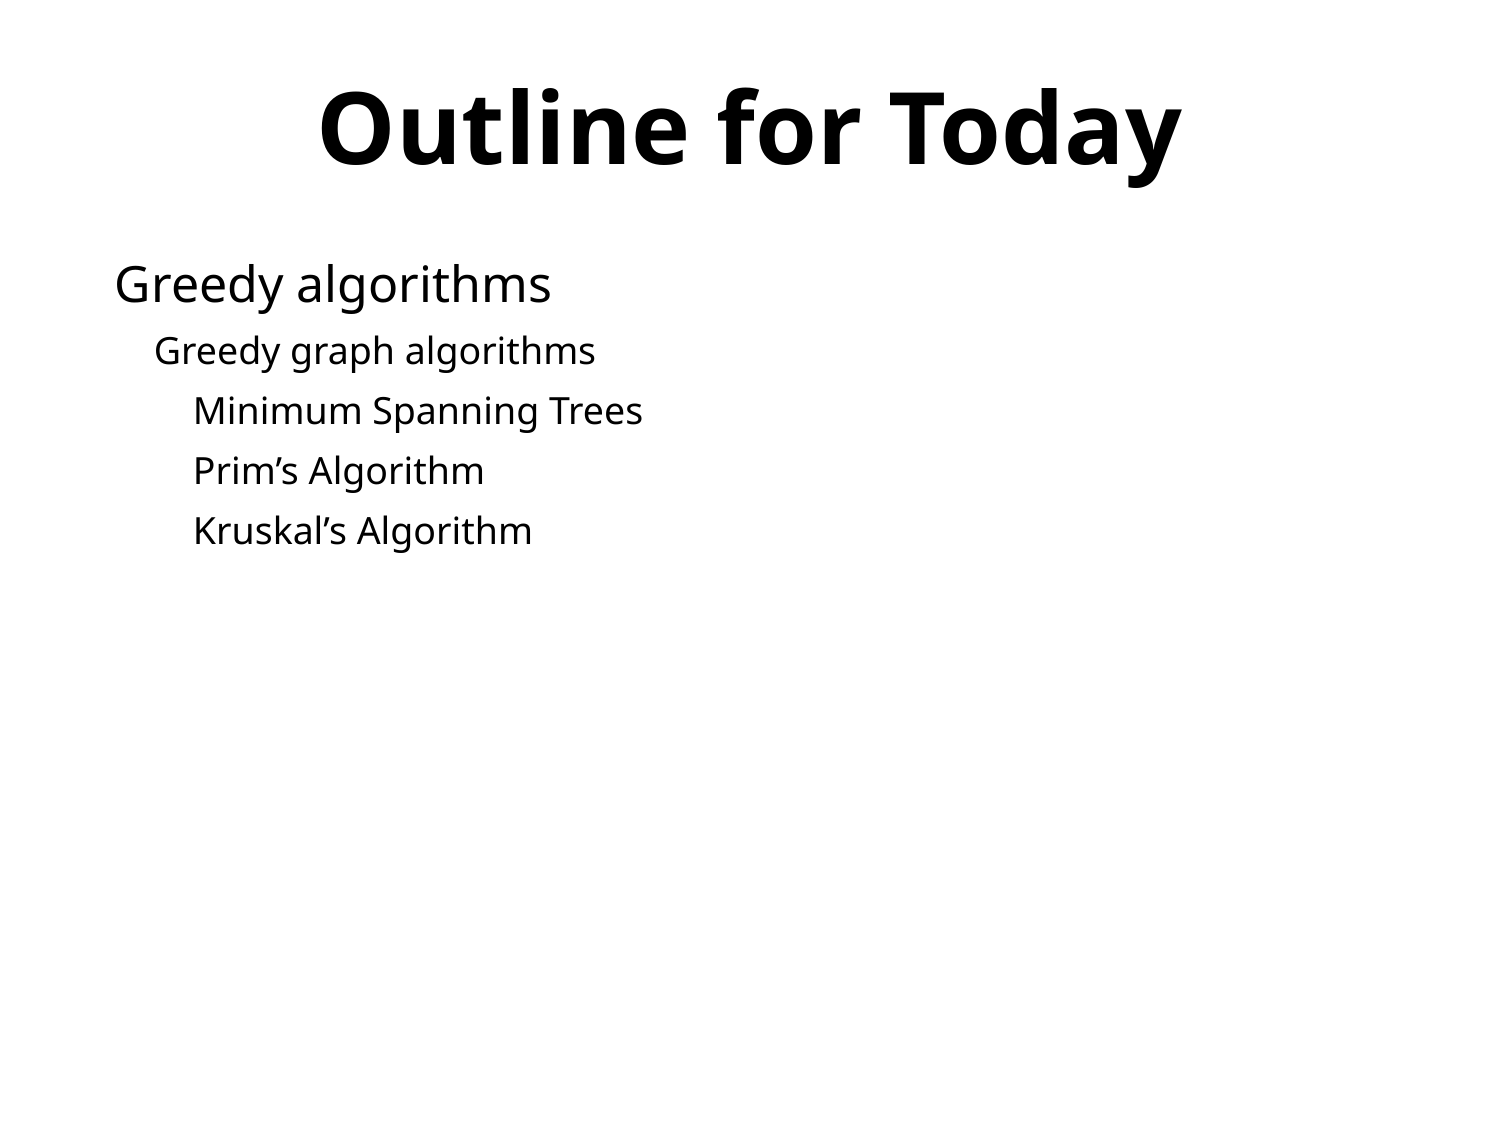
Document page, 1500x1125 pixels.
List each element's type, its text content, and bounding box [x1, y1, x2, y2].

subtitle Outline for Today [0, 50, 1500, 237]
subtitle Greedy algorithms Greedy graph algorithms Minimum Spanning Trees Prim’s Algorithm Kruskal’s Algorithm [99, 237, 1400, 1125]
